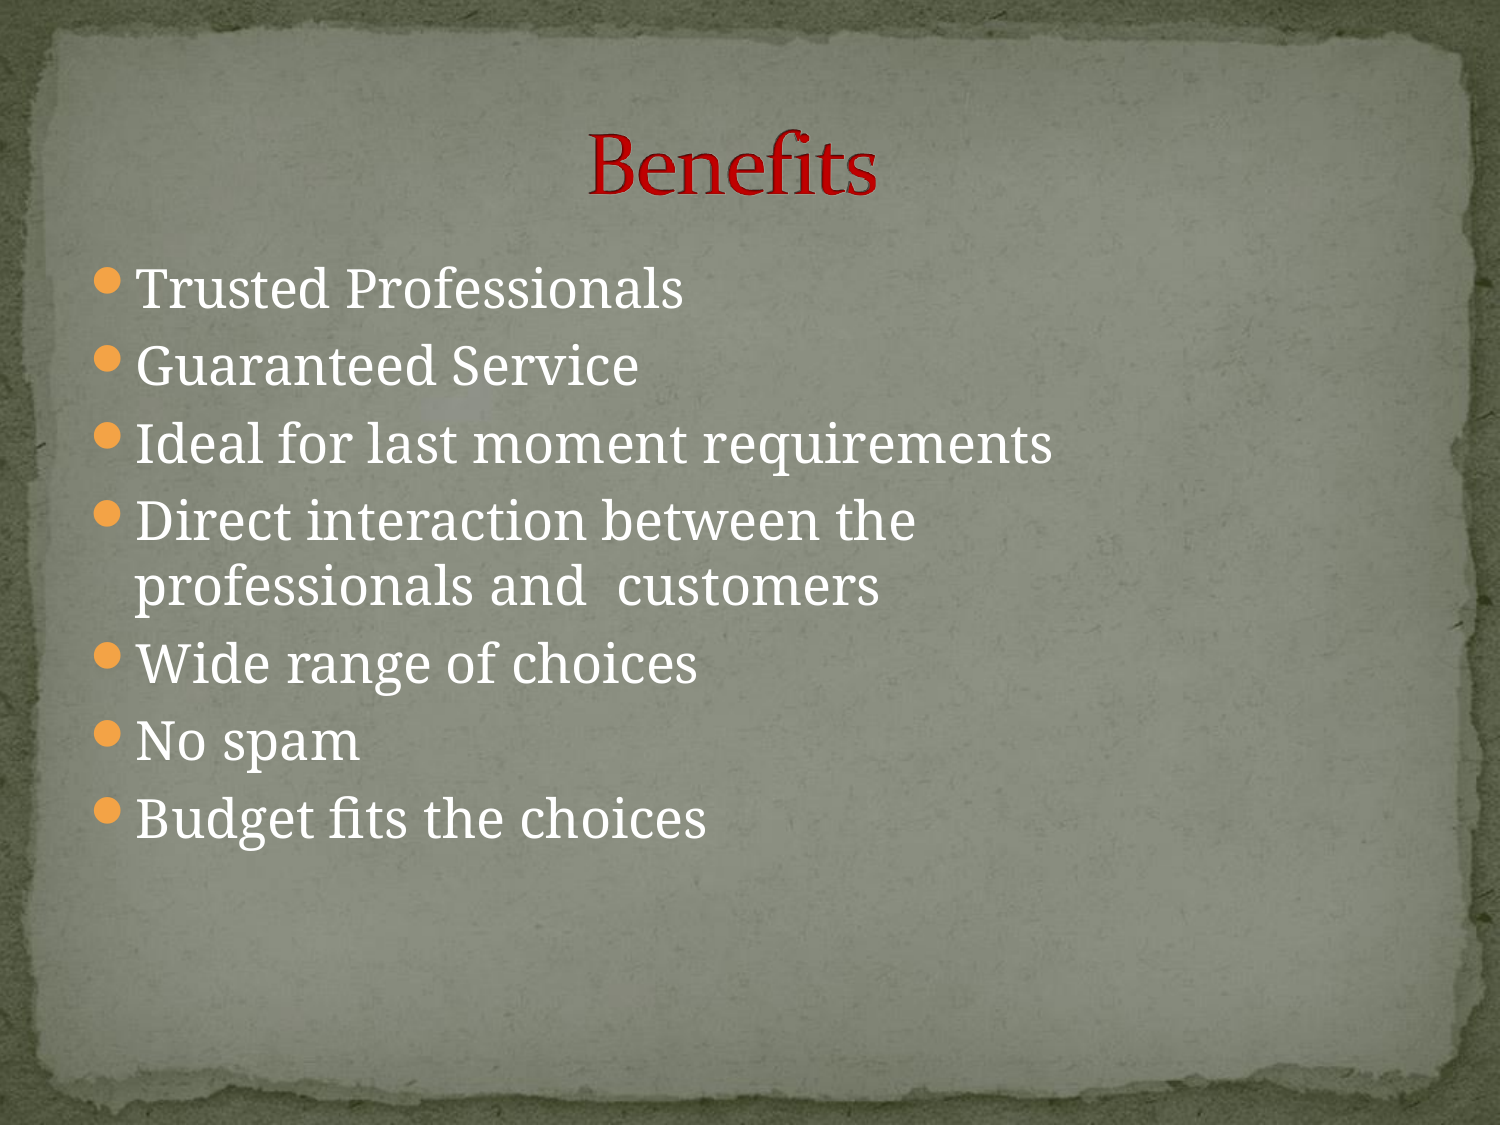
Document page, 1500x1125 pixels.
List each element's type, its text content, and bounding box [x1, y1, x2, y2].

picture [0, 0, 1500, 1125]
text_box [588, 129, 876, 196]
text_box Trusted Professionals Guaranteed Service Ideal for last moment requirements Direct interaction between the professionals and customers Wide range of choices No spam Budget fits the choices [87, 239, 1267, 849]
